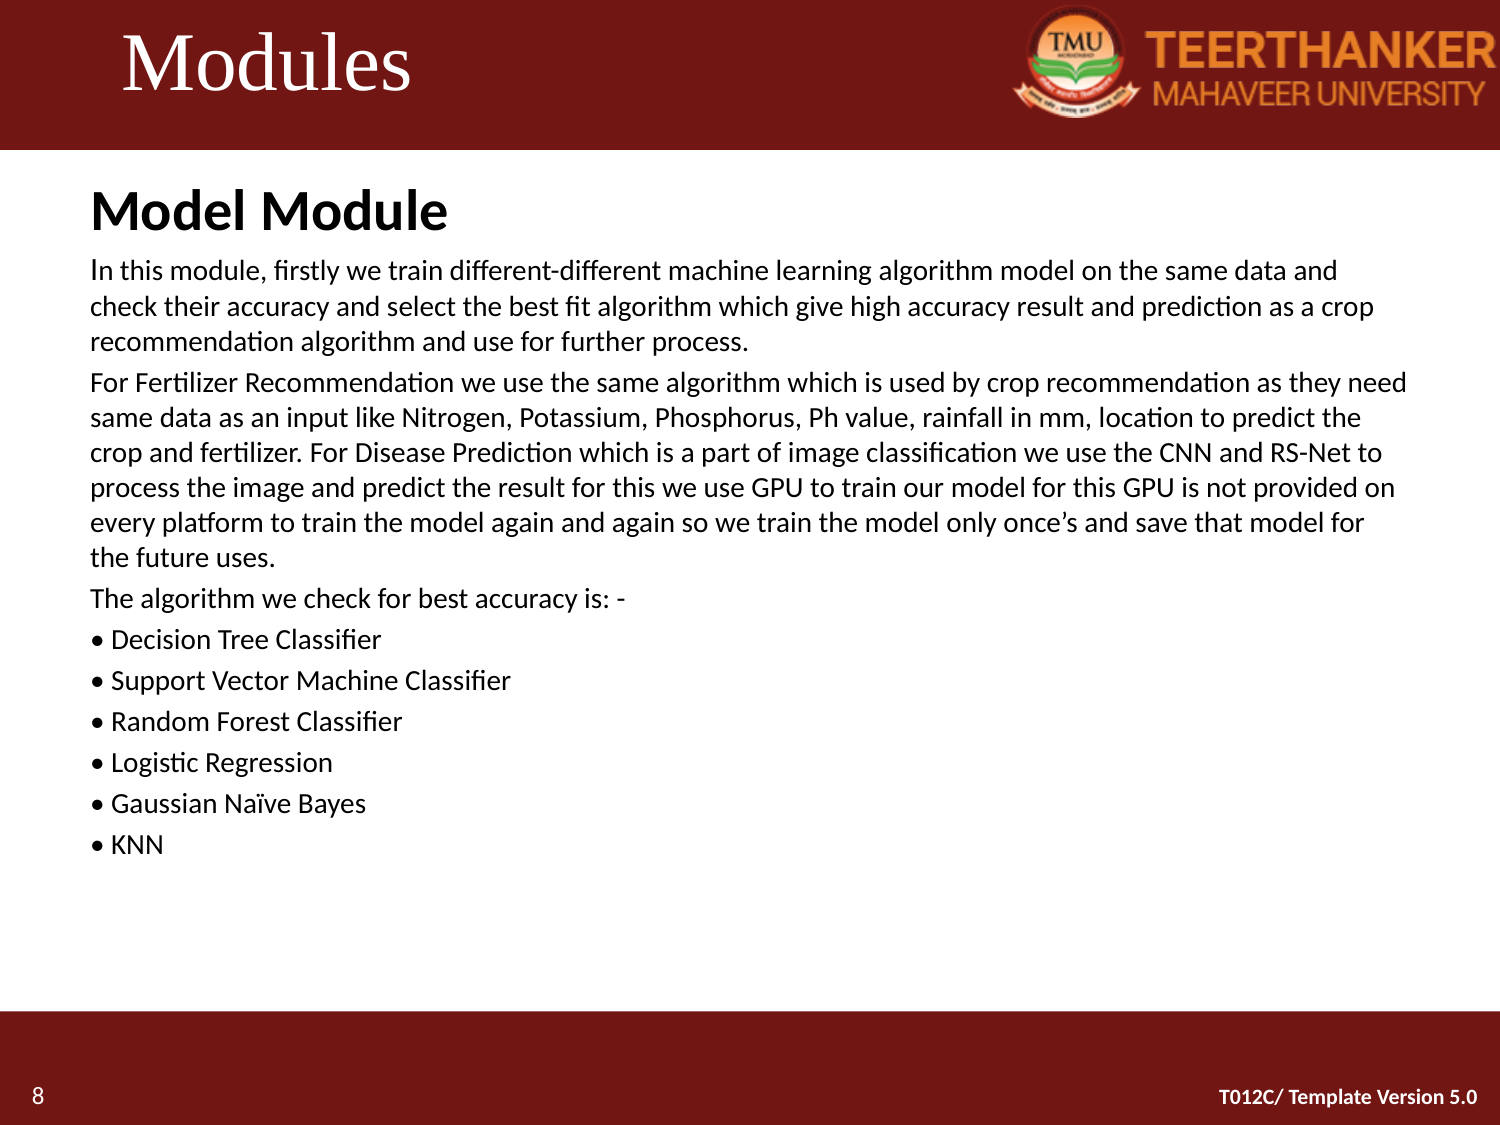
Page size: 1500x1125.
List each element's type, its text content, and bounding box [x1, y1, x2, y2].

text_box T012C/ Template Version 5.0 [1204, 1075, 1493, 1117]
text_box [0, 1065, 77, 1125]
text_box [0, 0, 1500, 150]
picture [1012, 5, 1498, 119]
text_box [0, 1011, 1500, 1125]
list Model Module In this module, firstly we train different-different machine learning algorithm model on the same data and check their accuracy and select the best fit algorithm which give high accuracy result and prediction as a crop recommendation algorithm and use for further process. For Fertilizer Recommendation we use the same algorithm which is used by crop recommendation as they need same data as an input like Nitrogen, Potassium, Phosphorus, Ph value, rainfall in mm, location to predict the crop and fertilizer. For Disease Prediction which is a part of image classification we use the CNN and RS-Net to process the image and predict the result for this we use GPU to train our model for this GPU is not provided on every platform to train the model again and again so we train the model only once’s and save that model for the future uses. The algorithm we check for best accuracy is: - • Decision Tree Classifier • Support Vector Machine Classifier • Random Forest Classifier • Logistic Regression • Gaussian Naïve Bayes • KNN [75, 164, 1426, 1005]
text_box Modules [106, 0, 1013, 115]
